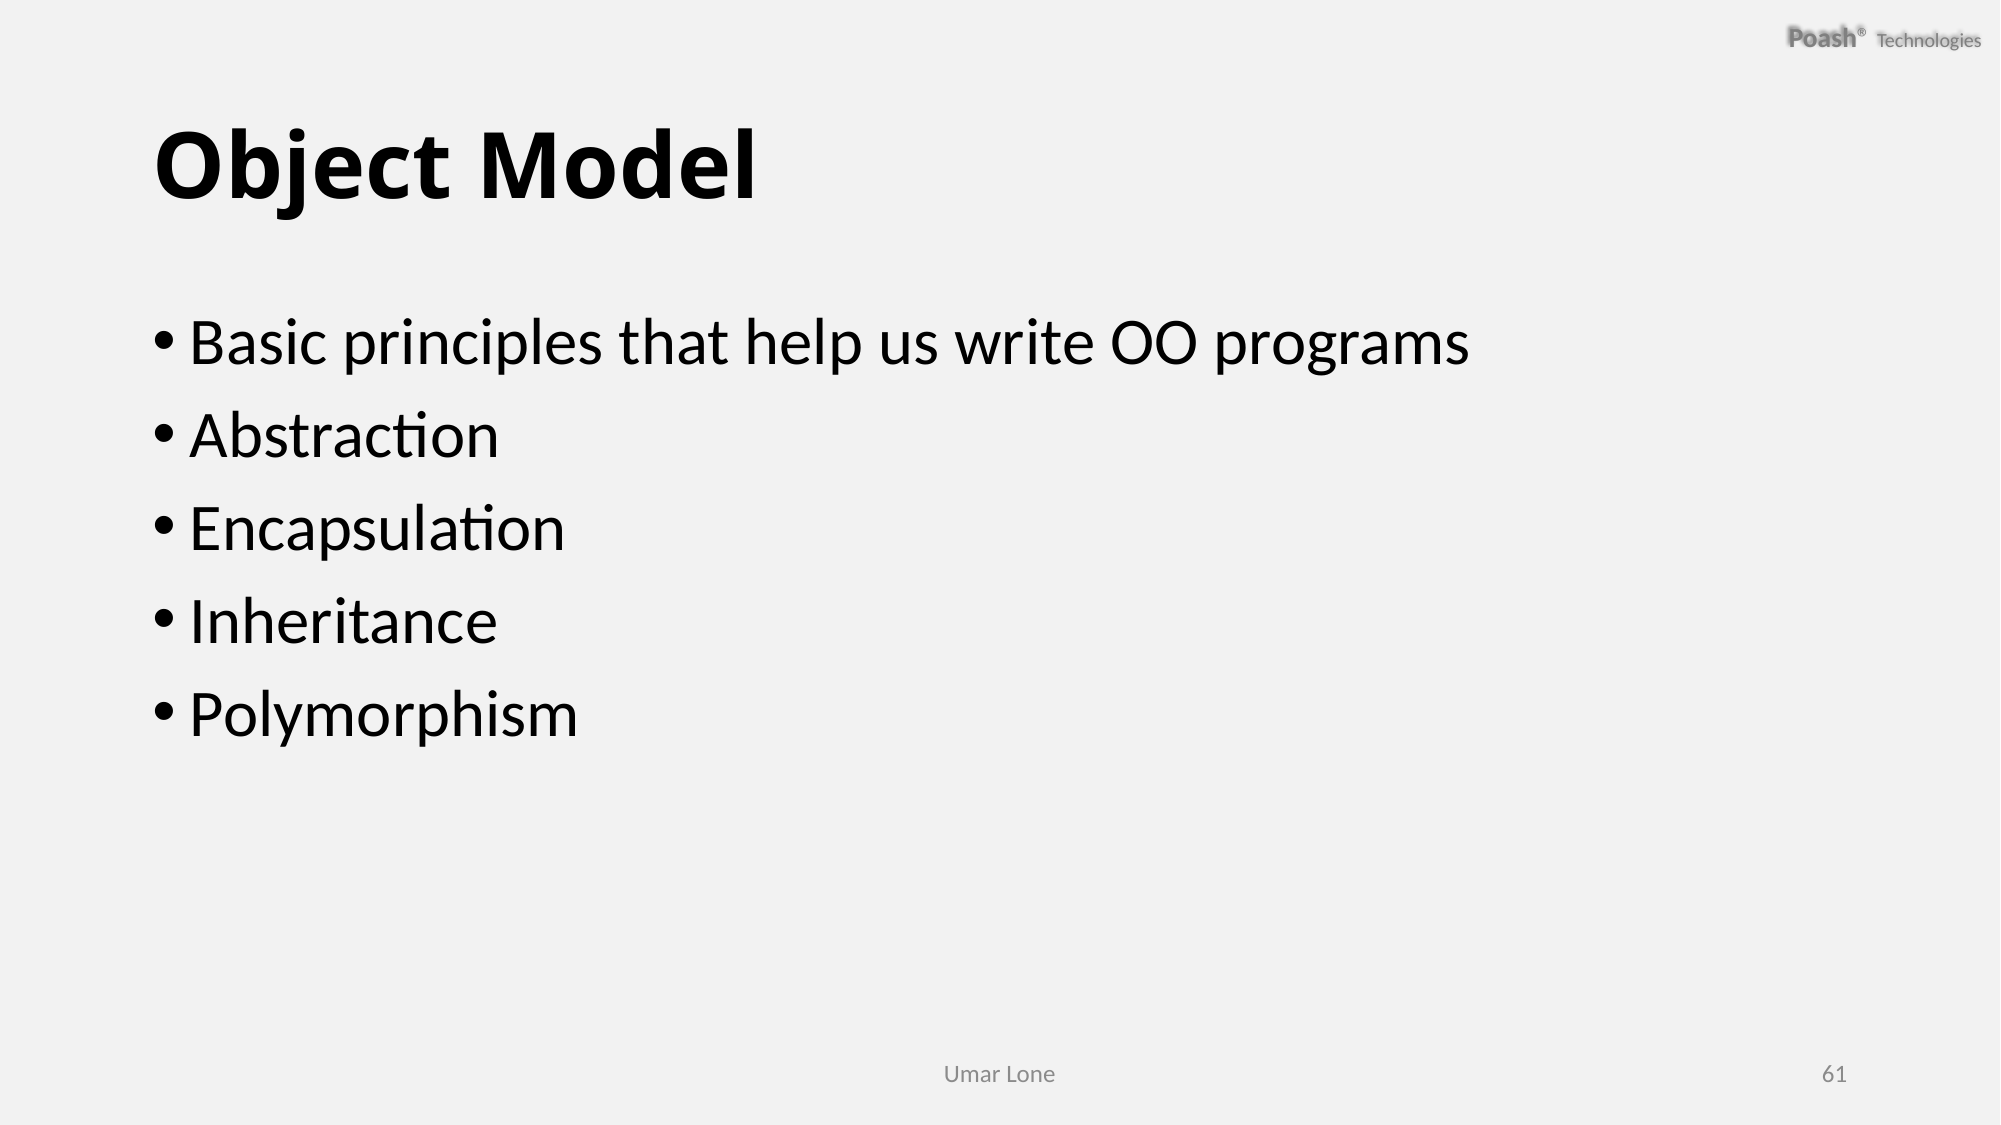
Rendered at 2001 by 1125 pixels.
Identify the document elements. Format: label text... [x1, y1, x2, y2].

footer Umar Lone [662, 1042, 1338, 1103]
title Object Model [137, 59, 1863, 278]
list Basic principles that help us write OO programs Abstraction Encapsulation Inheritance Polymorphism [137, 299, 1863, 1014]
slide_number 61 [1412, 1042, 1863, 1103]
